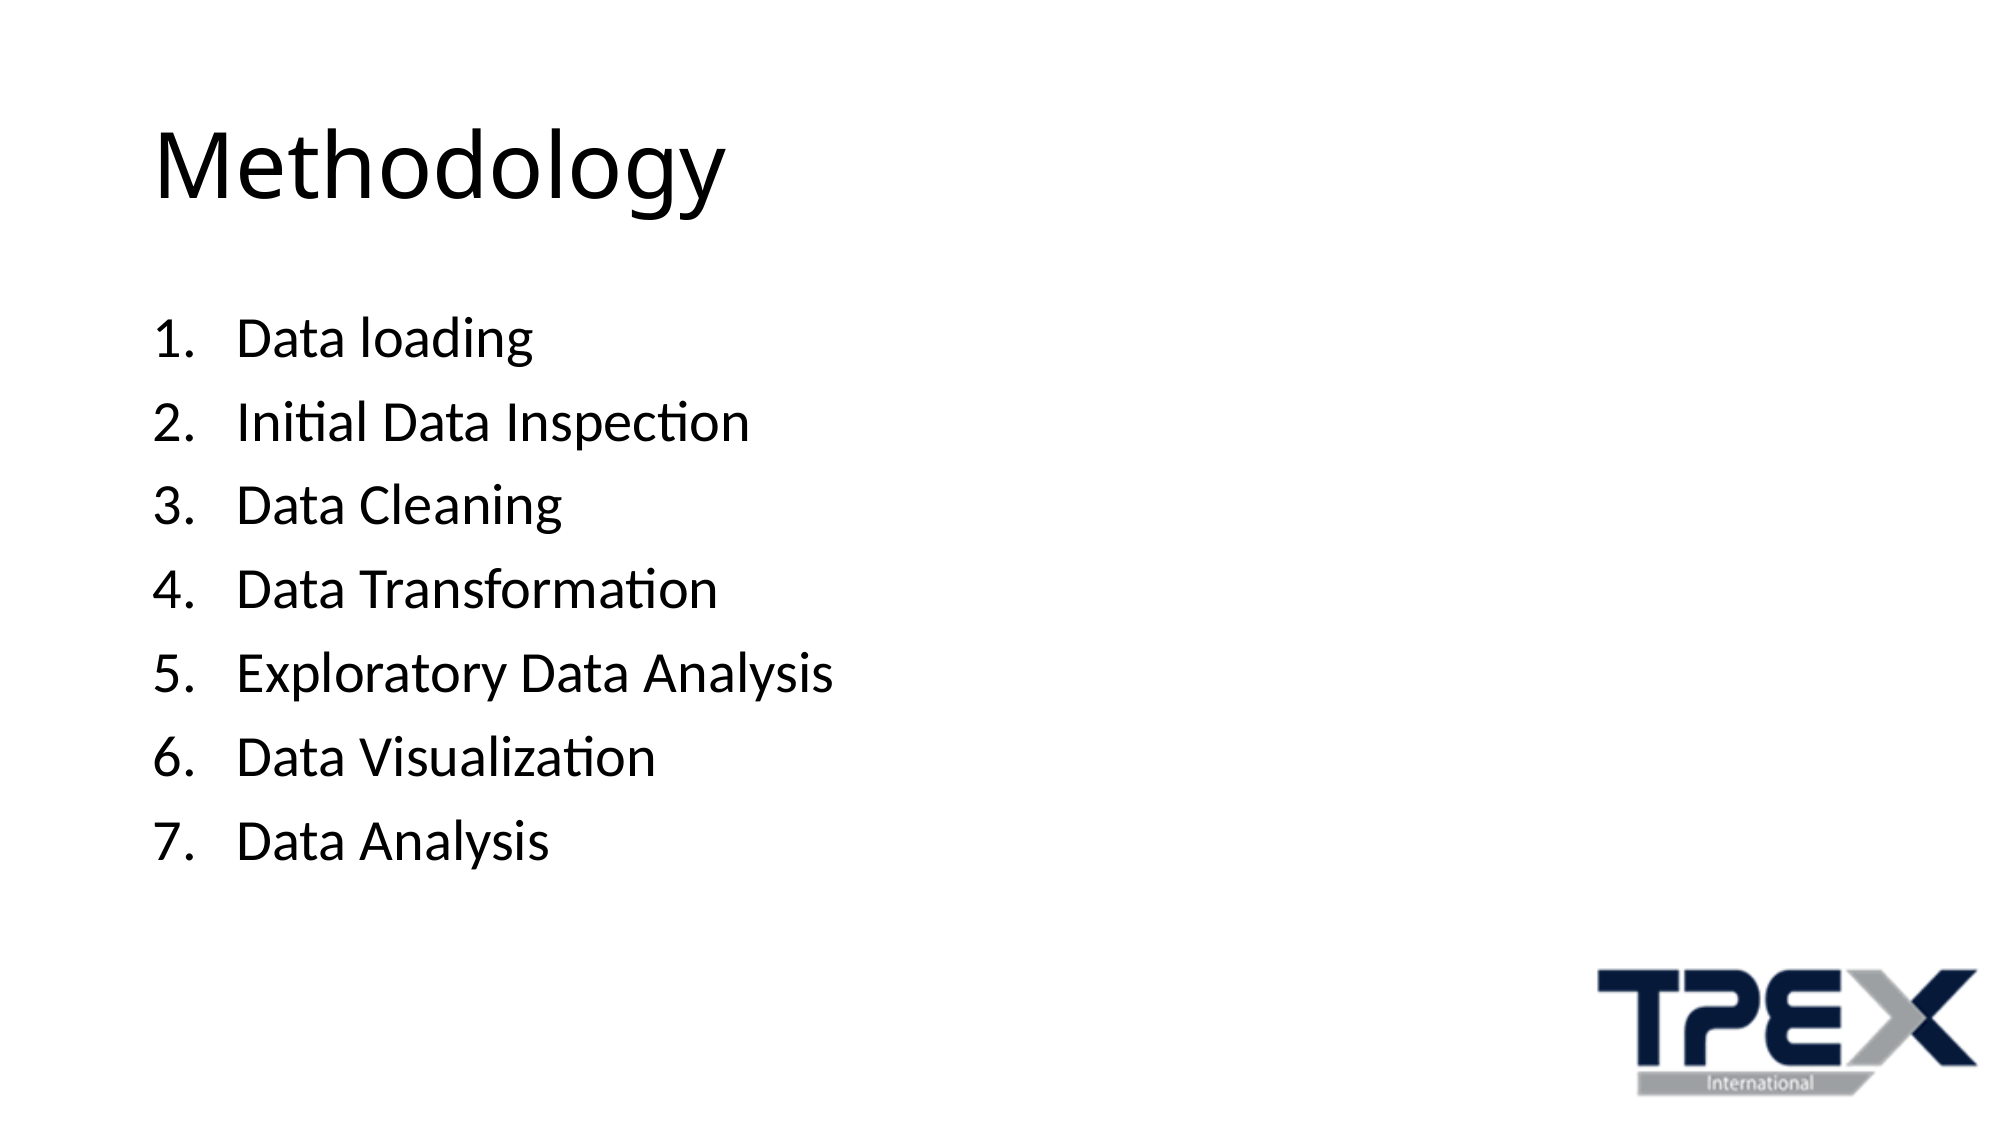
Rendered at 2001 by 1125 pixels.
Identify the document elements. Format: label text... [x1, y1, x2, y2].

list Data loading Initial Data Inspection Data Cleaning Data Transformation Exploratory Data Analysis Data Visualization Data Analysis [137, 299, 1863, 911]
picture [1596, 953, 2000, 1125]
title Methodology [137, 59, 1863, 278]
